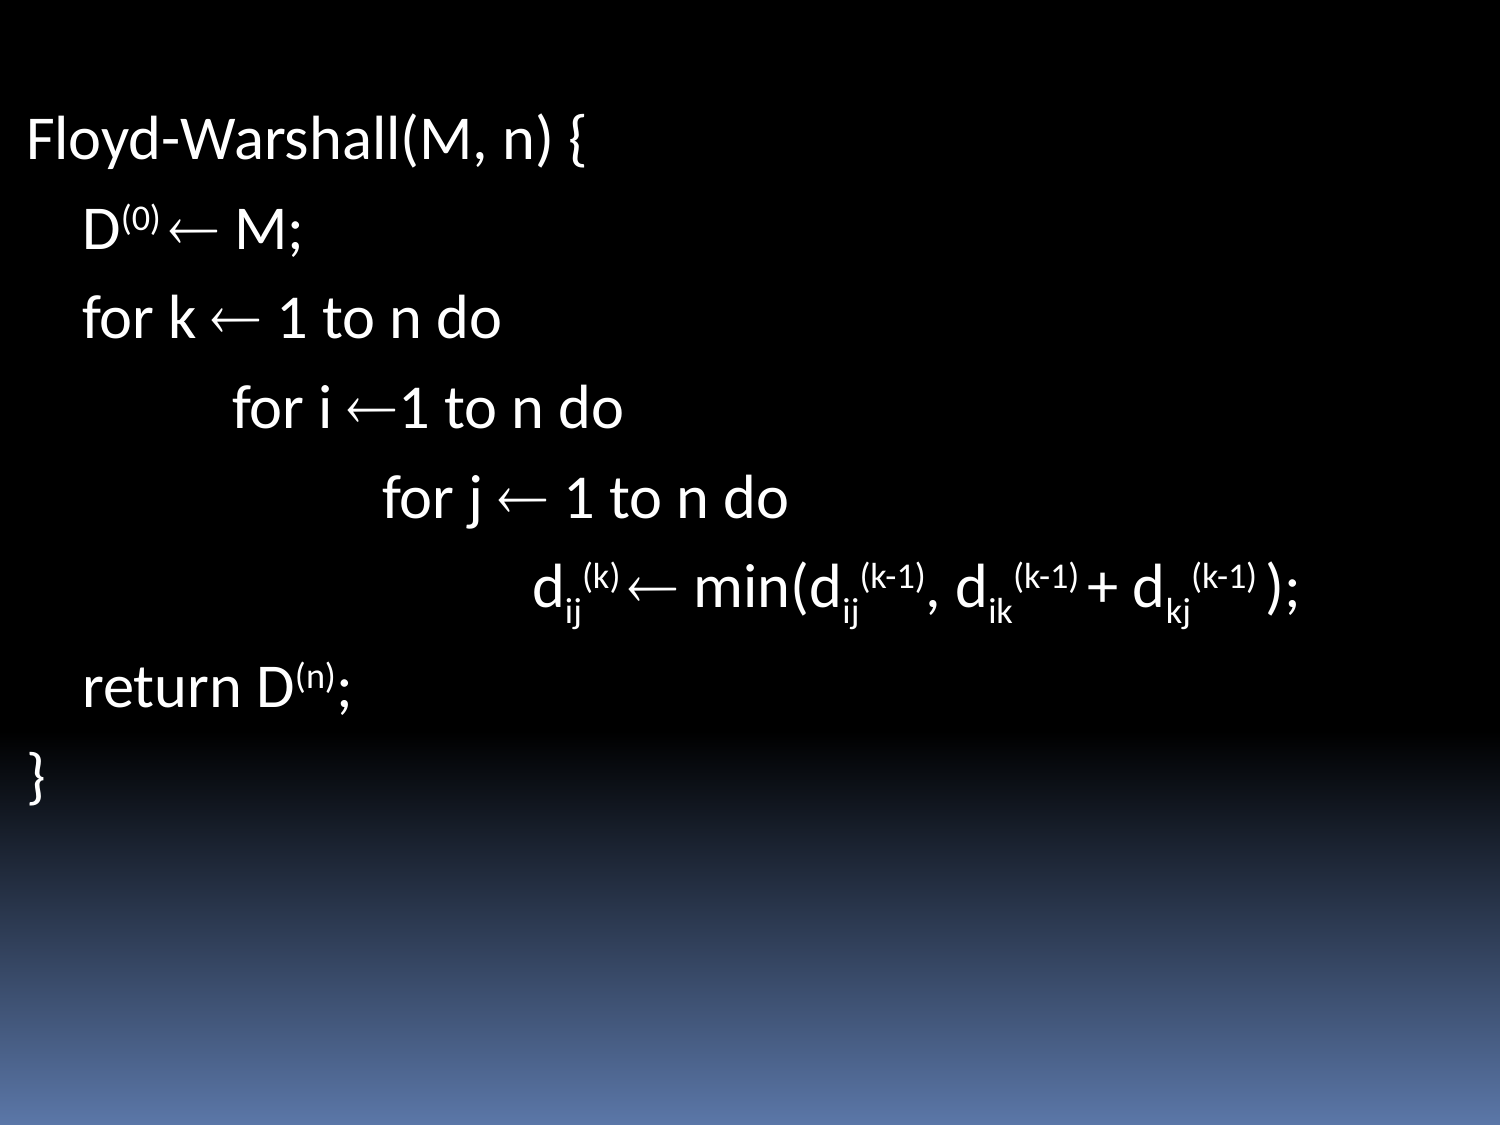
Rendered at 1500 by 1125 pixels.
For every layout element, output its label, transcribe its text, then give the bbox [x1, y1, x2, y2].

list Floyd-Warshall(M, n) { D(0)  M; for k  1 to n do for i 1 to n do for j  1 to n do dij(k)  min(dij(k-1), dik(k-1) + dkj(k-1) ); return D(n); } [0, 90, 1430, 955]
